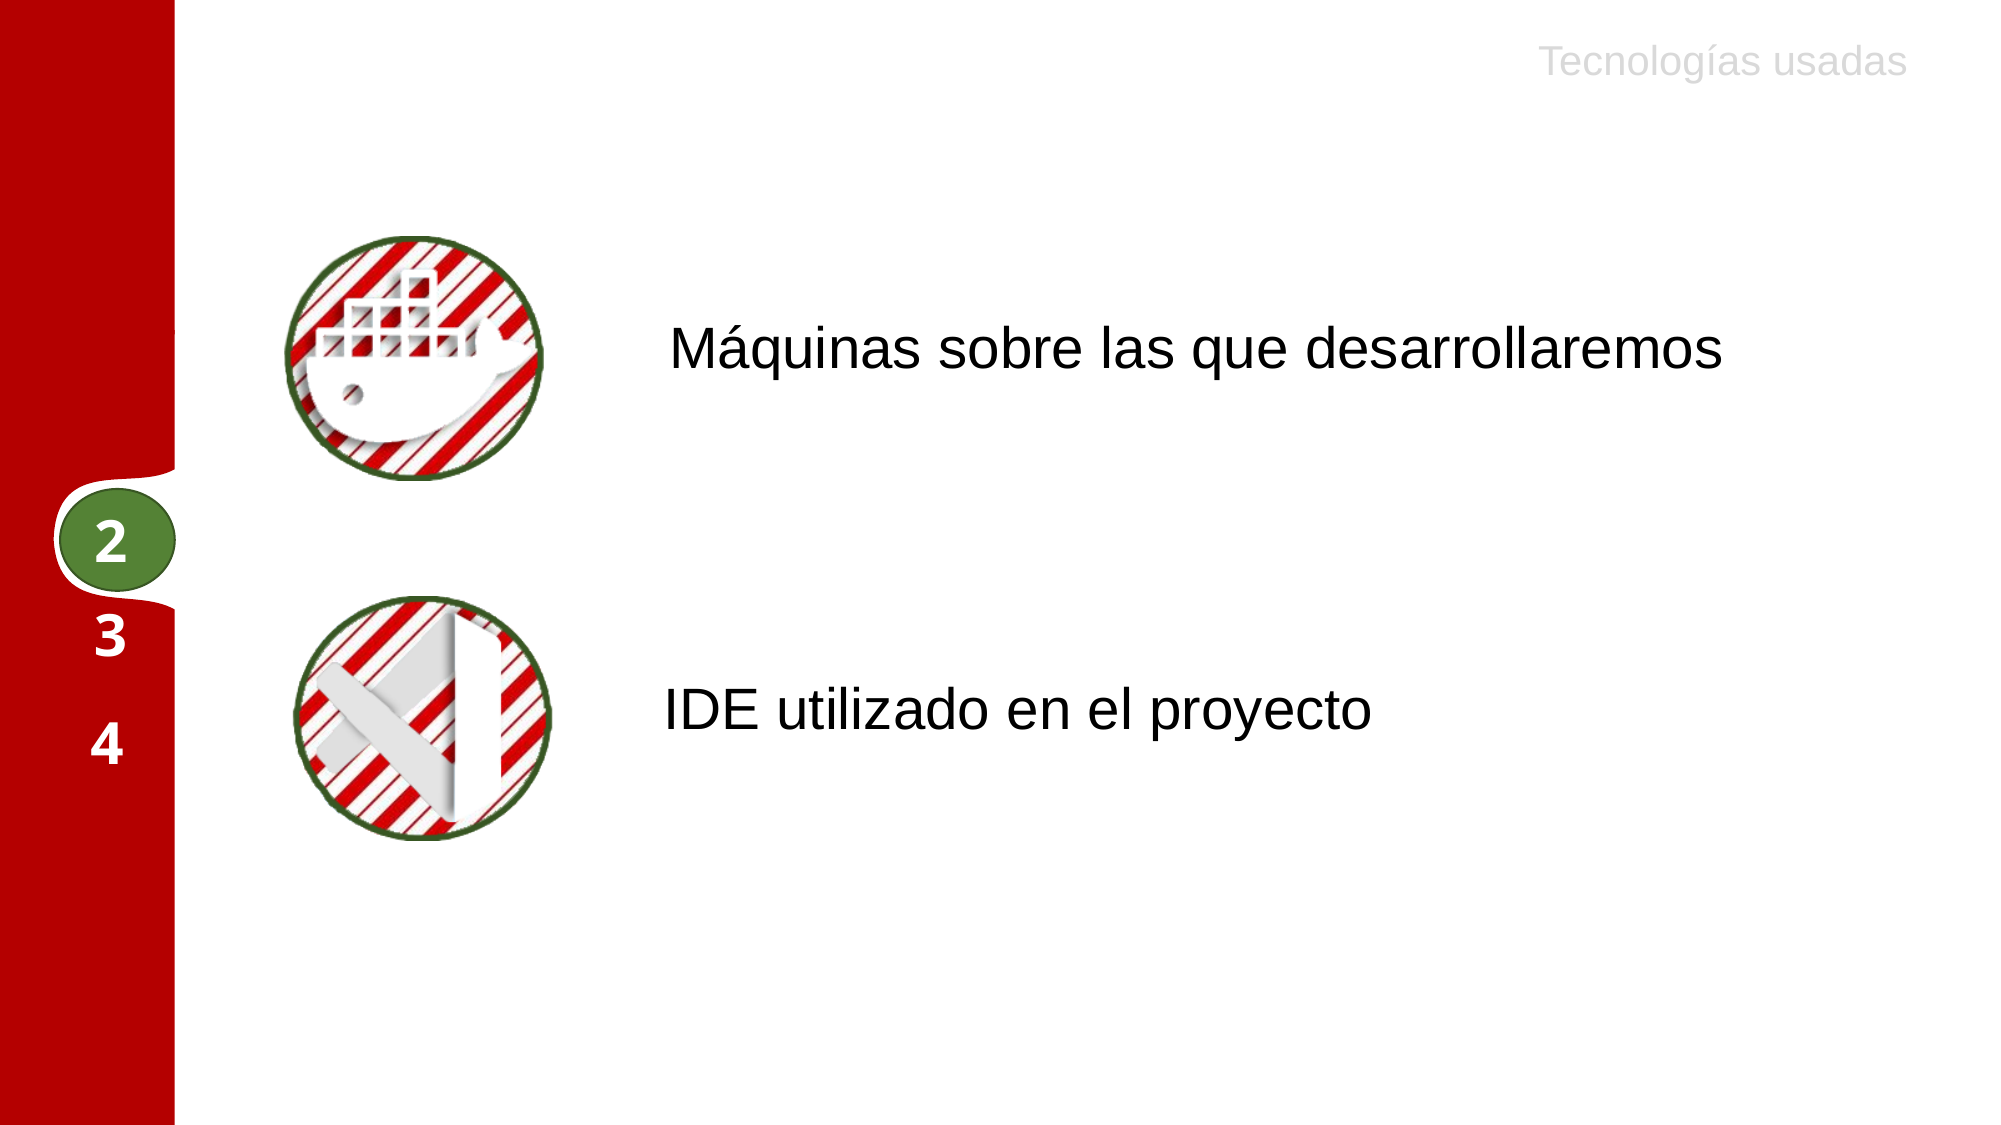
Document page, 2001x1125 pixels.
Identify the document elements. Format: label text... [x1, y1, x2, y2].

text_box [0, 336, 176, 1125]
text_box Tecnologías usadas [1445, 31, 2000, 108]
text_box [59, 500, 79, 580]
text_box [157, 503, 176, 579]
text_box [83, 582, 152, 590]
text_box 2 [79, 497, 157, 582]
subtitle Máquinas sobre las que desarrollaremos [826, 310, 1947, 407]
text_box IDE utilizado en el proyecto [834, 671, 1667, 768]
text_box [0, 0, 176, 336]
picture [60, 596, 834, 841]
text_box [81, 483, 159, 569]
text_box 3 [78, 590, 156, 596]
picture [51, 236, 826, 481]
